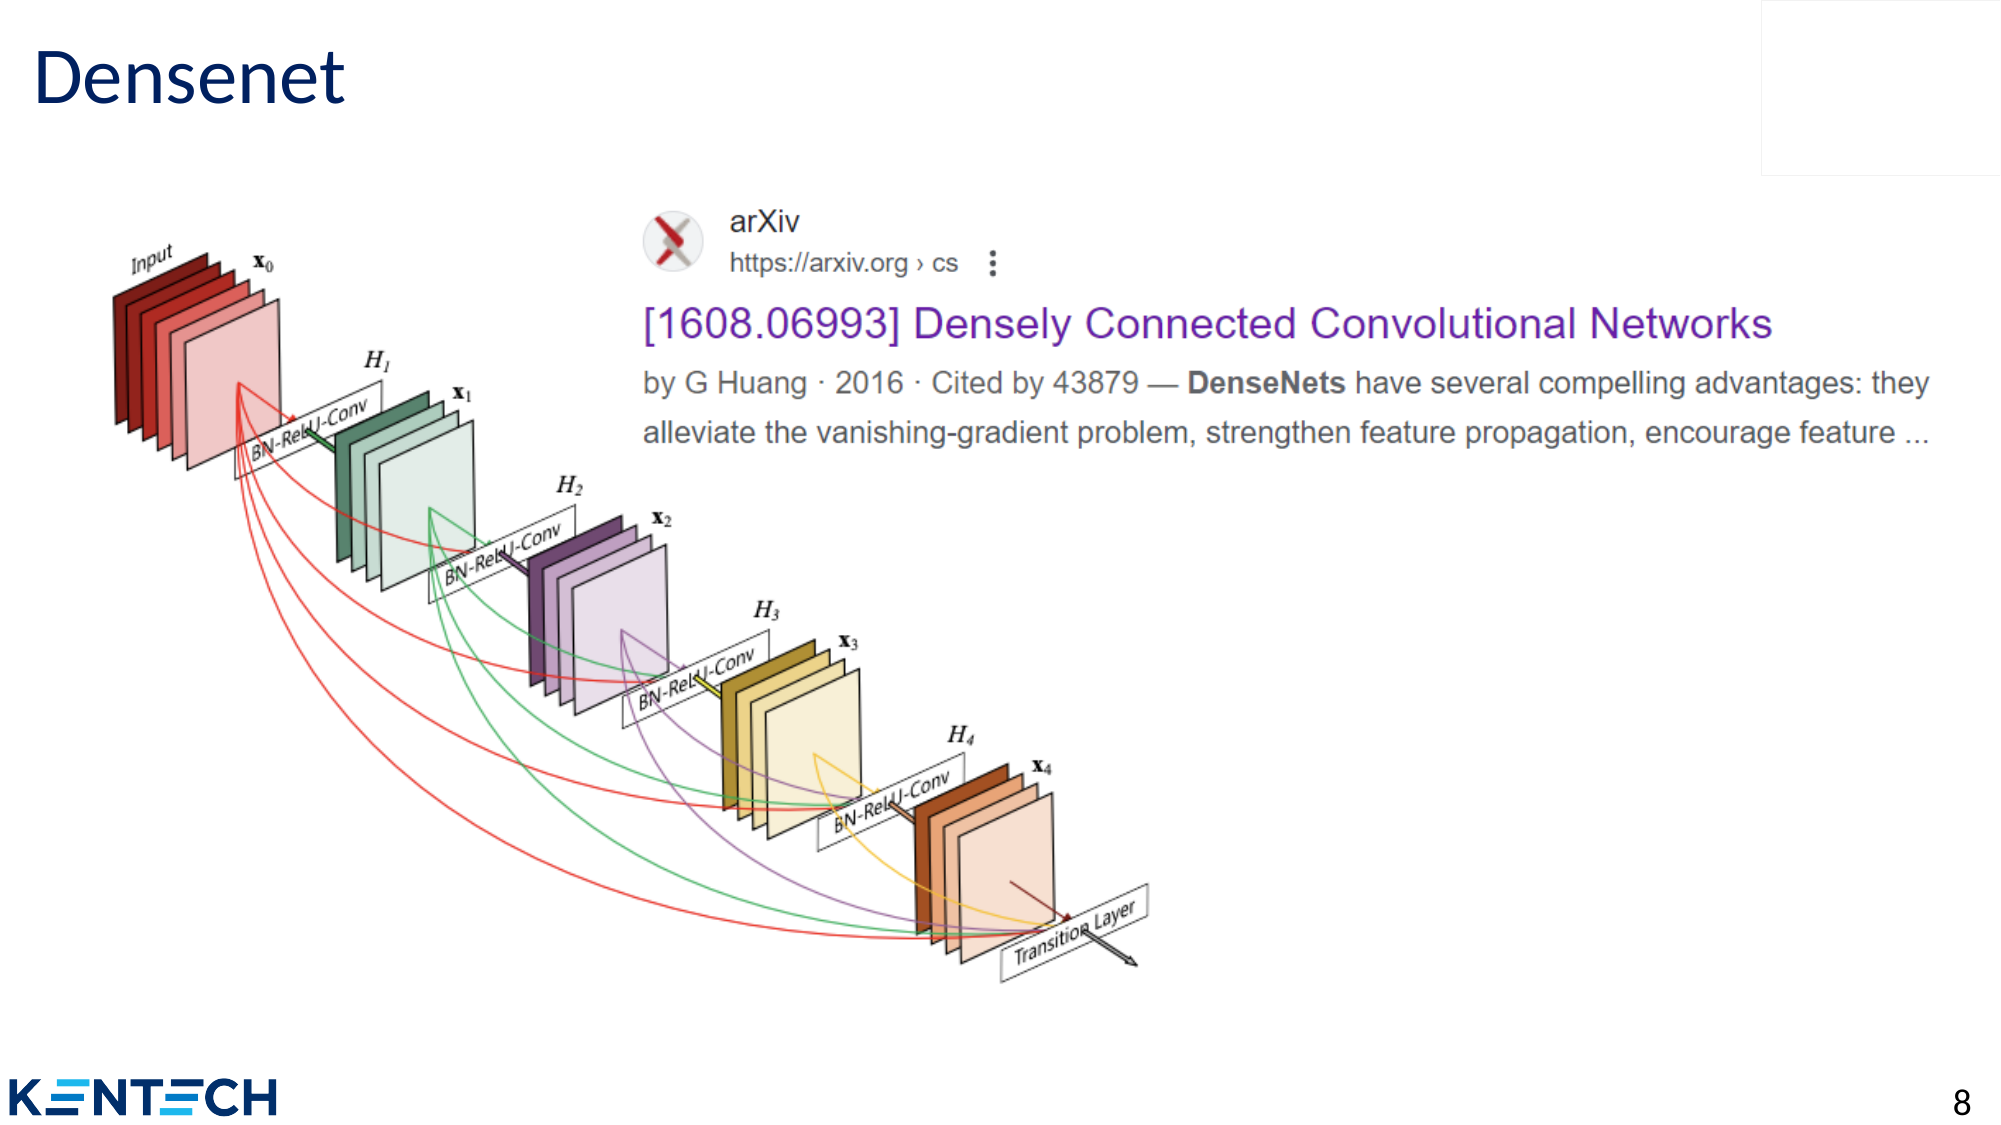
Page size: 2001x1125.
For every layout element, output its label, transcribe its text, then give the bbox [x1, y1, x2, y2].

picture [7, 1075, 283, 1119]
picture [62, 187, 1981, 1035]
title Densenet [18, 14, 1563, 128]
slide_number 8 [1925, 1074, 2000, 1125]
